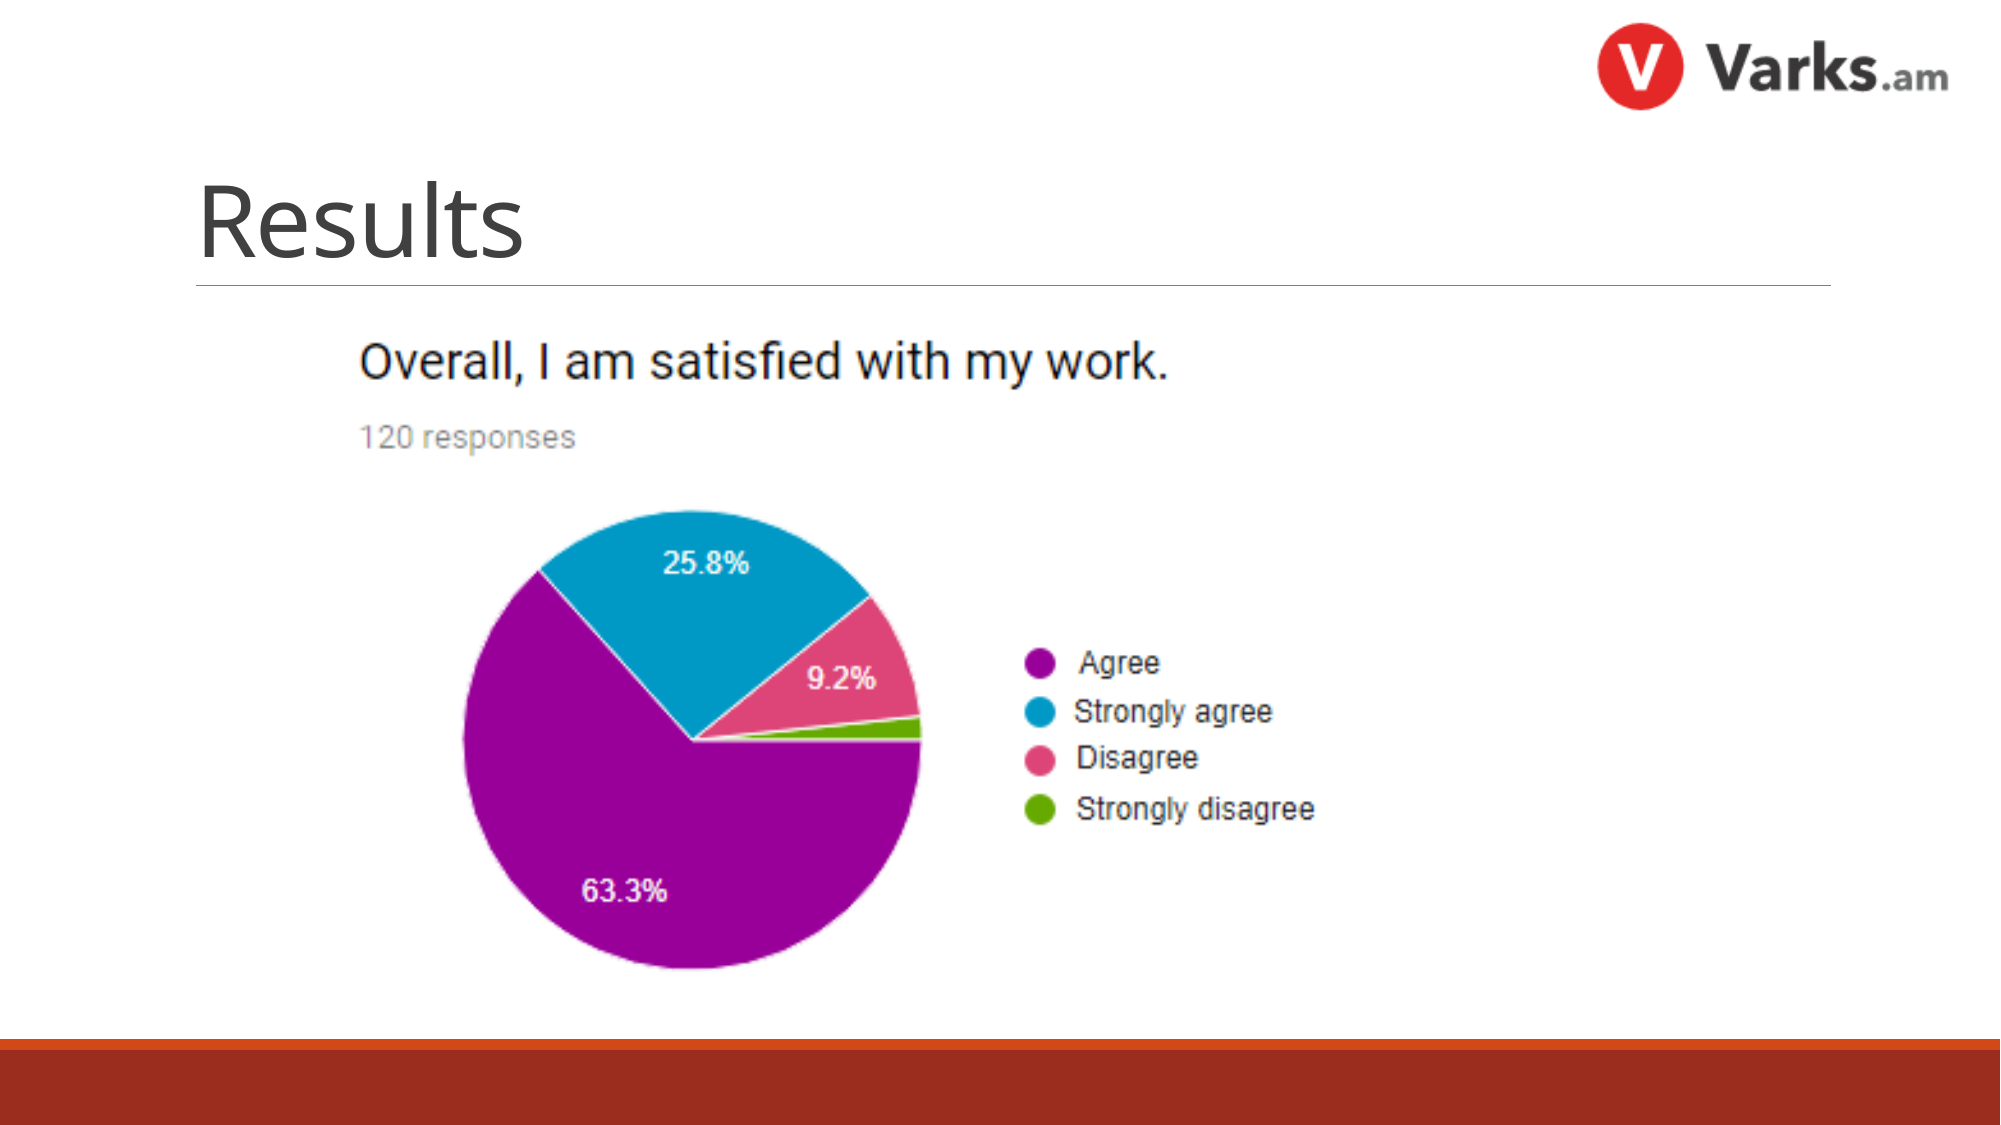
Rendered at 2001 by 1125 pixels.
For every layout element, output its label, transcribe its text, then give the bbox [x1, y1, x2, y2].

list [339, 303, 1486, 1028]
picture [1576, 0, 2000, 121]
title Results [180, 47, 1830, 285]
